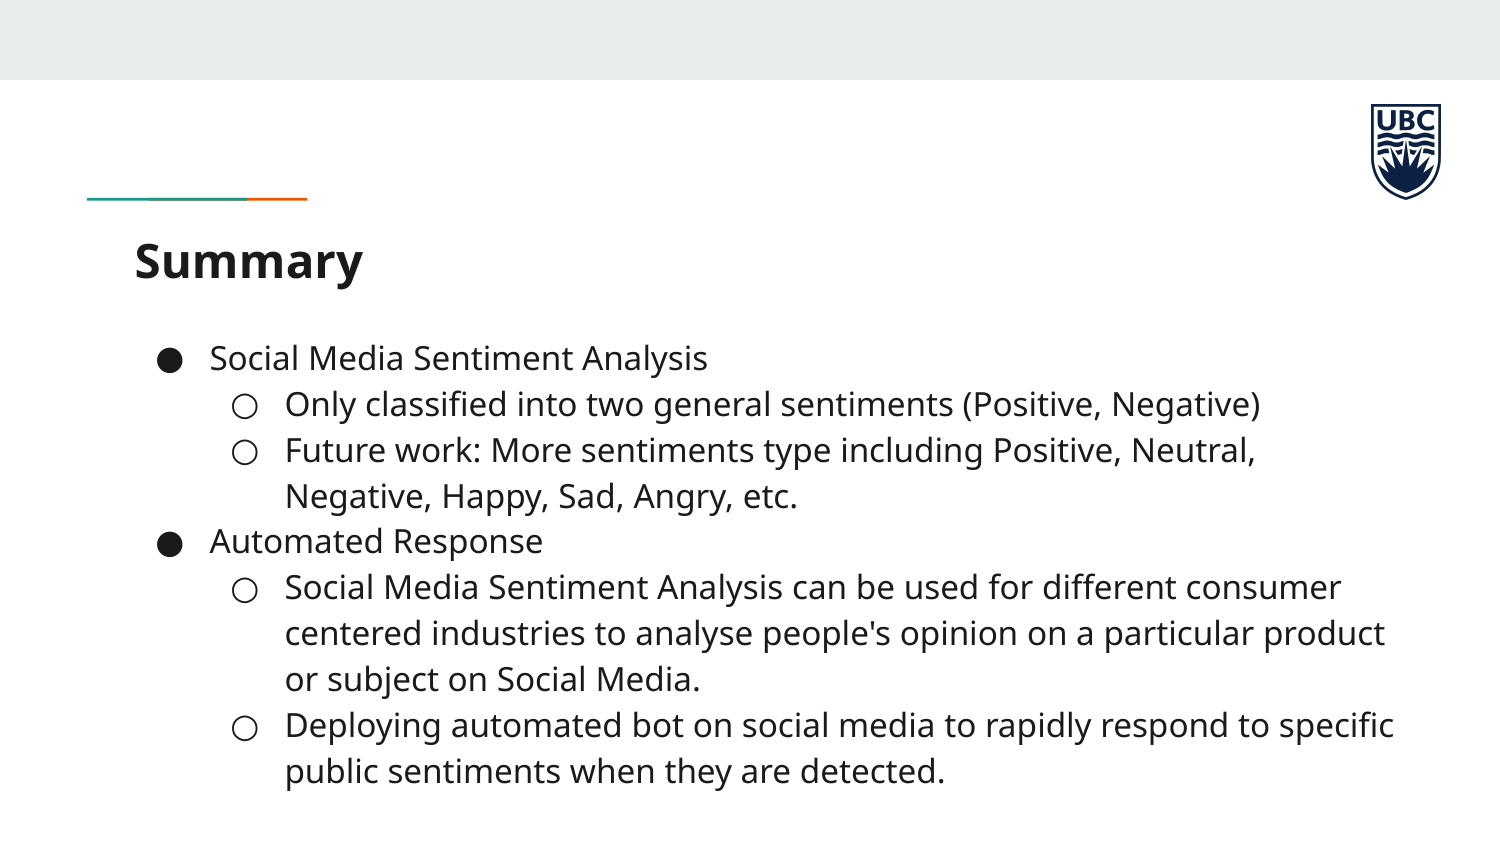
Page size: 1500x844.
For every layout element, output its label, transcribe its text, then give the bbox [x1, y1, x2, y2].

list Social Media Sentiment Analysis Only classified into two general sentiments (Positive, Negative) Future work: More sentiments type including Positive, Neutral, Negative, Happy, Sad, Angry, etc. Automated Response Social Media Sentiment Analysis can be used for different consumer centered industries to analyse people's opinion on a particular product or subject on Social Media. Deploying automated bot on social media to rapidly respond to specific public sentiments when they are detected. [119, 316, 1427, 827]
title Summary [119, 216, 1381, 305]
picture [1371, 104, 1441, 200]
